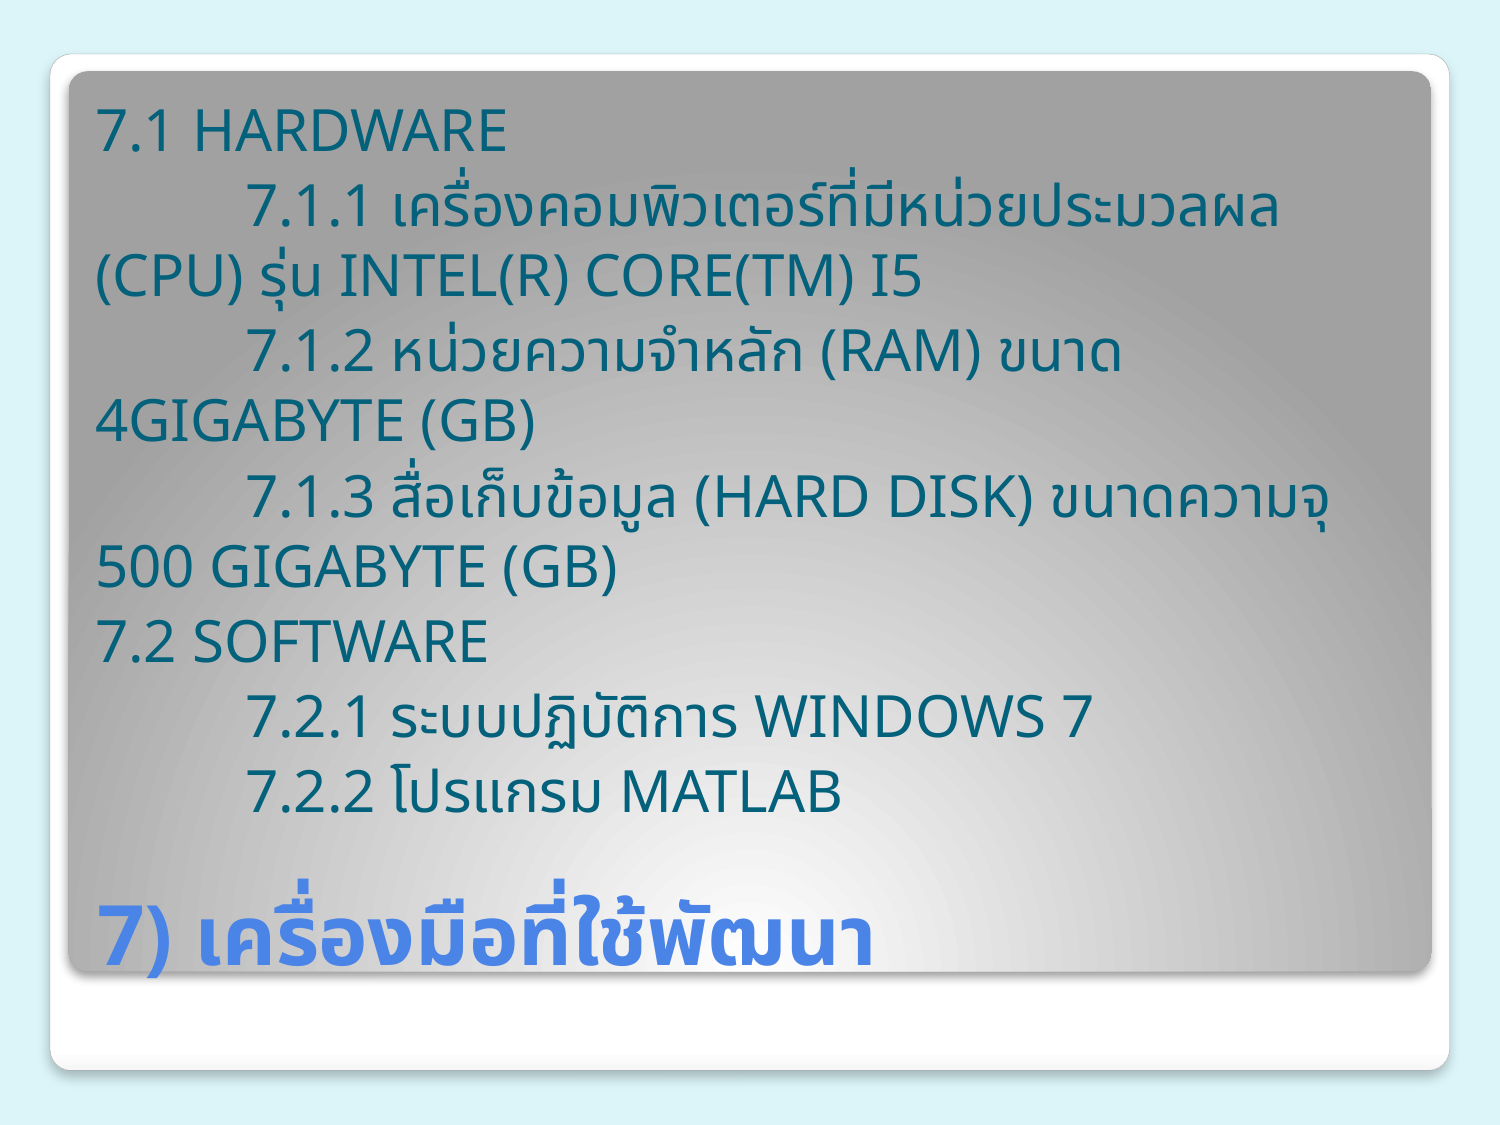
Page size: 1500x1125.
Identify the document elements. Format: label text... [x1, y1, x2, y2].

list 7.1 Hardware 7.1.1 เครื่องคอมพิวเตอร์ที่มีหน่วยประมวลผล (CPU) รุ่น Intel(R) Core(TM) i5 7.1.2 หน่วยความจำหลัก (RAM) ขนาด 4Gigabyte (GB) 7.1.3 สื่อเก็บข้อมูล (Hard disk) ขนาดความจุ 500 Gigabyte (GB) 7.2 Software 7.2.1 ระบบปฏิบัติการ Windows 7 7.2.2 โปรแกรม Matlab [64, 78, 1447, 929]
title 7) เครื่องมือที่ใช้พัฒนา [82, 929, 1425, 990]
